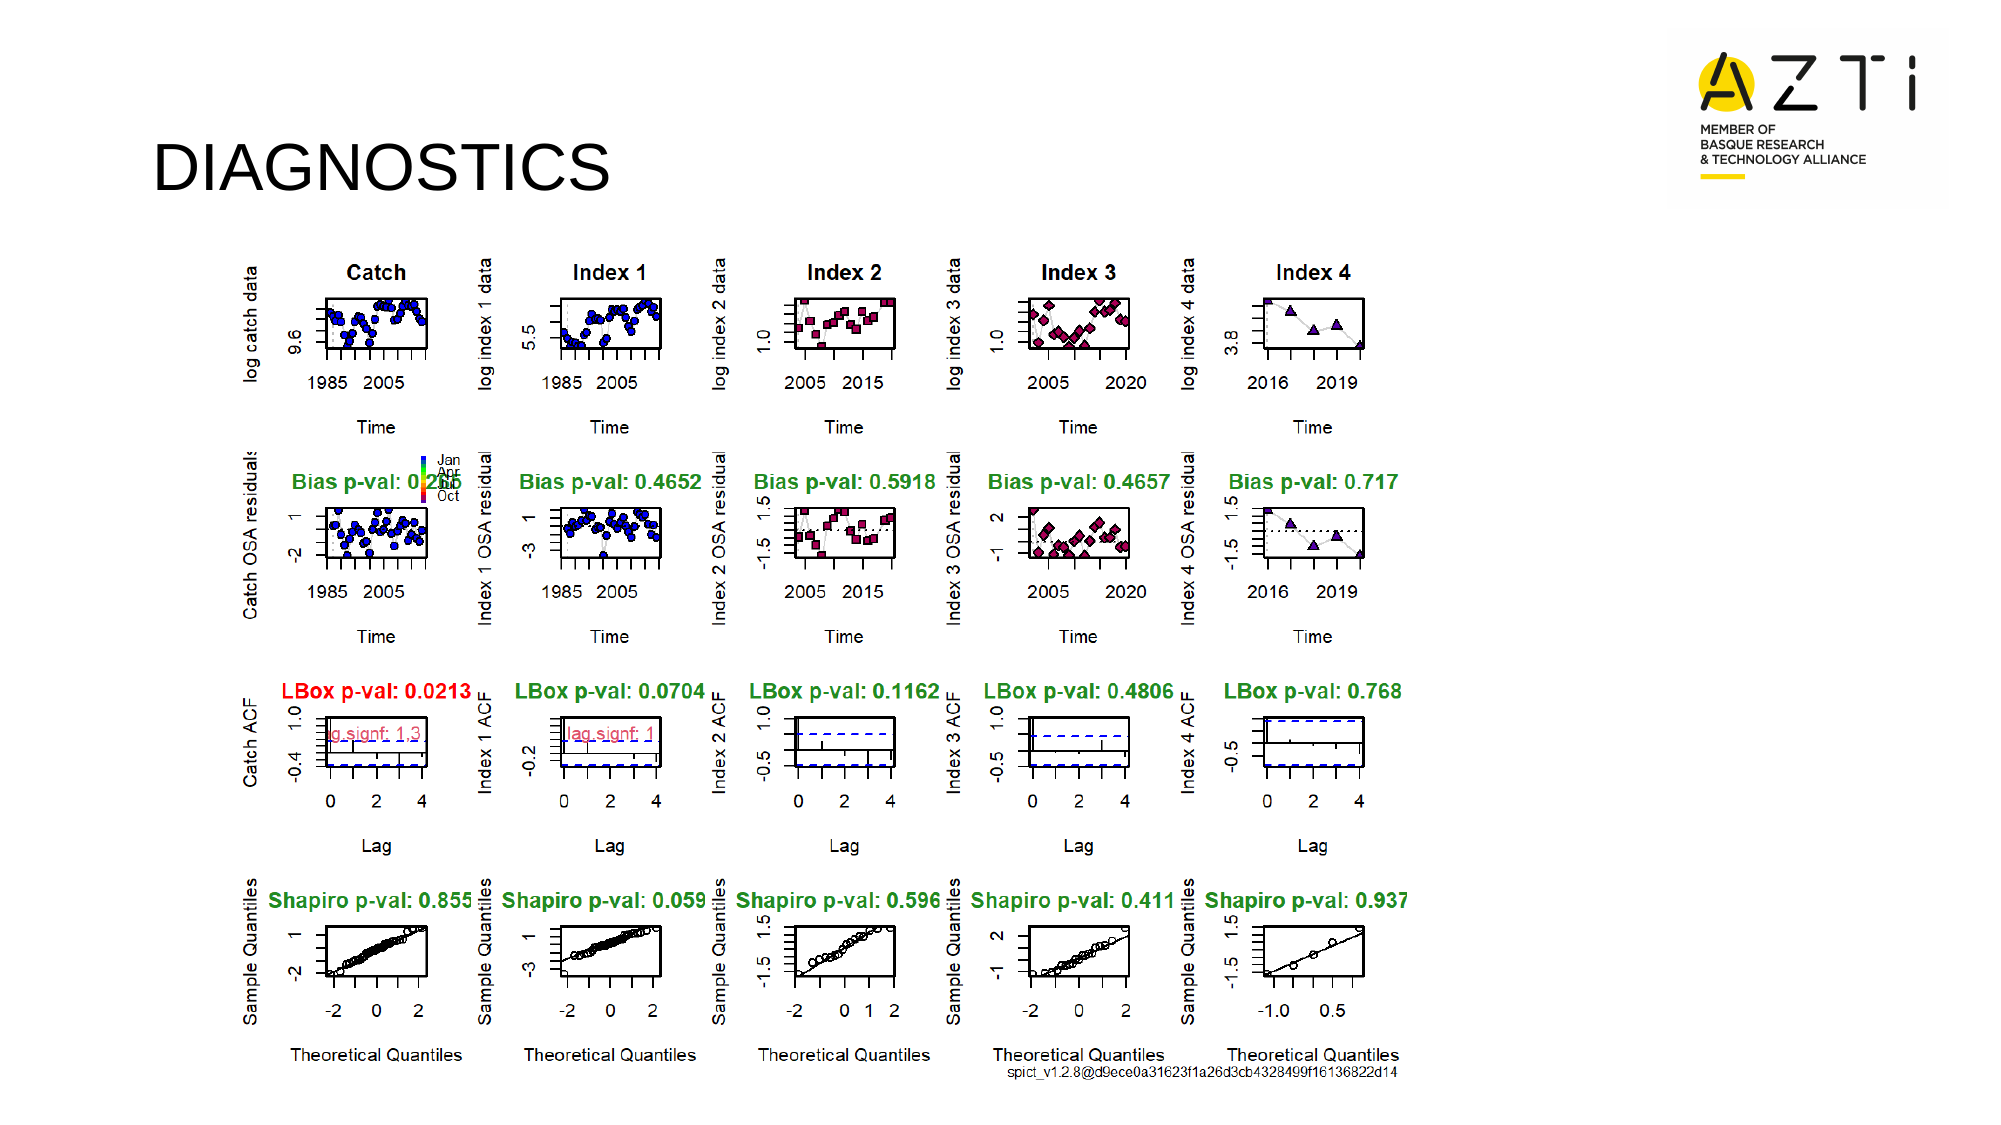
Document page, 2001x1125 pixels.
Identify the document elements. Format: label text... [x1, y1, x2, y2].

picture [1667, 28, 1949, 209]
title DIAGNOSTICS [137, 59, 1863, 278]
picture [236, 243, 1407, 1080]
